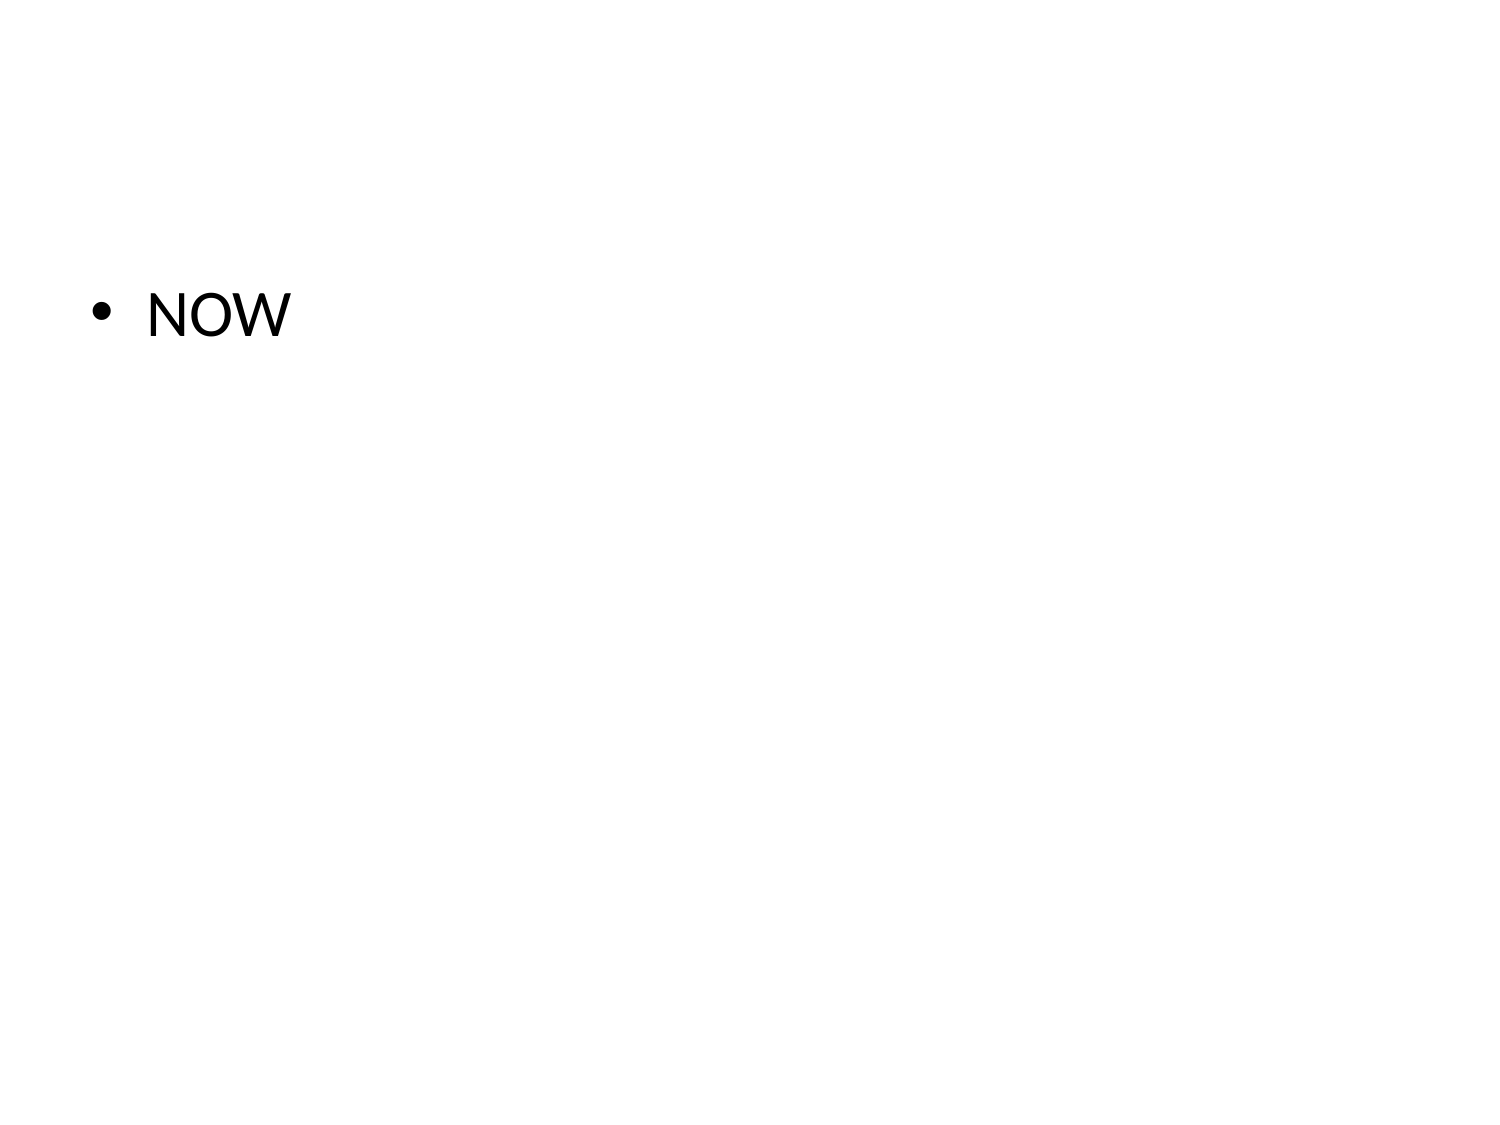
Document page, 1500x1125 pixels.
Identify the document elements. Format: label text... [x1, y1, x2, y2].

list NOW [75, 262, 1425, 1005]
